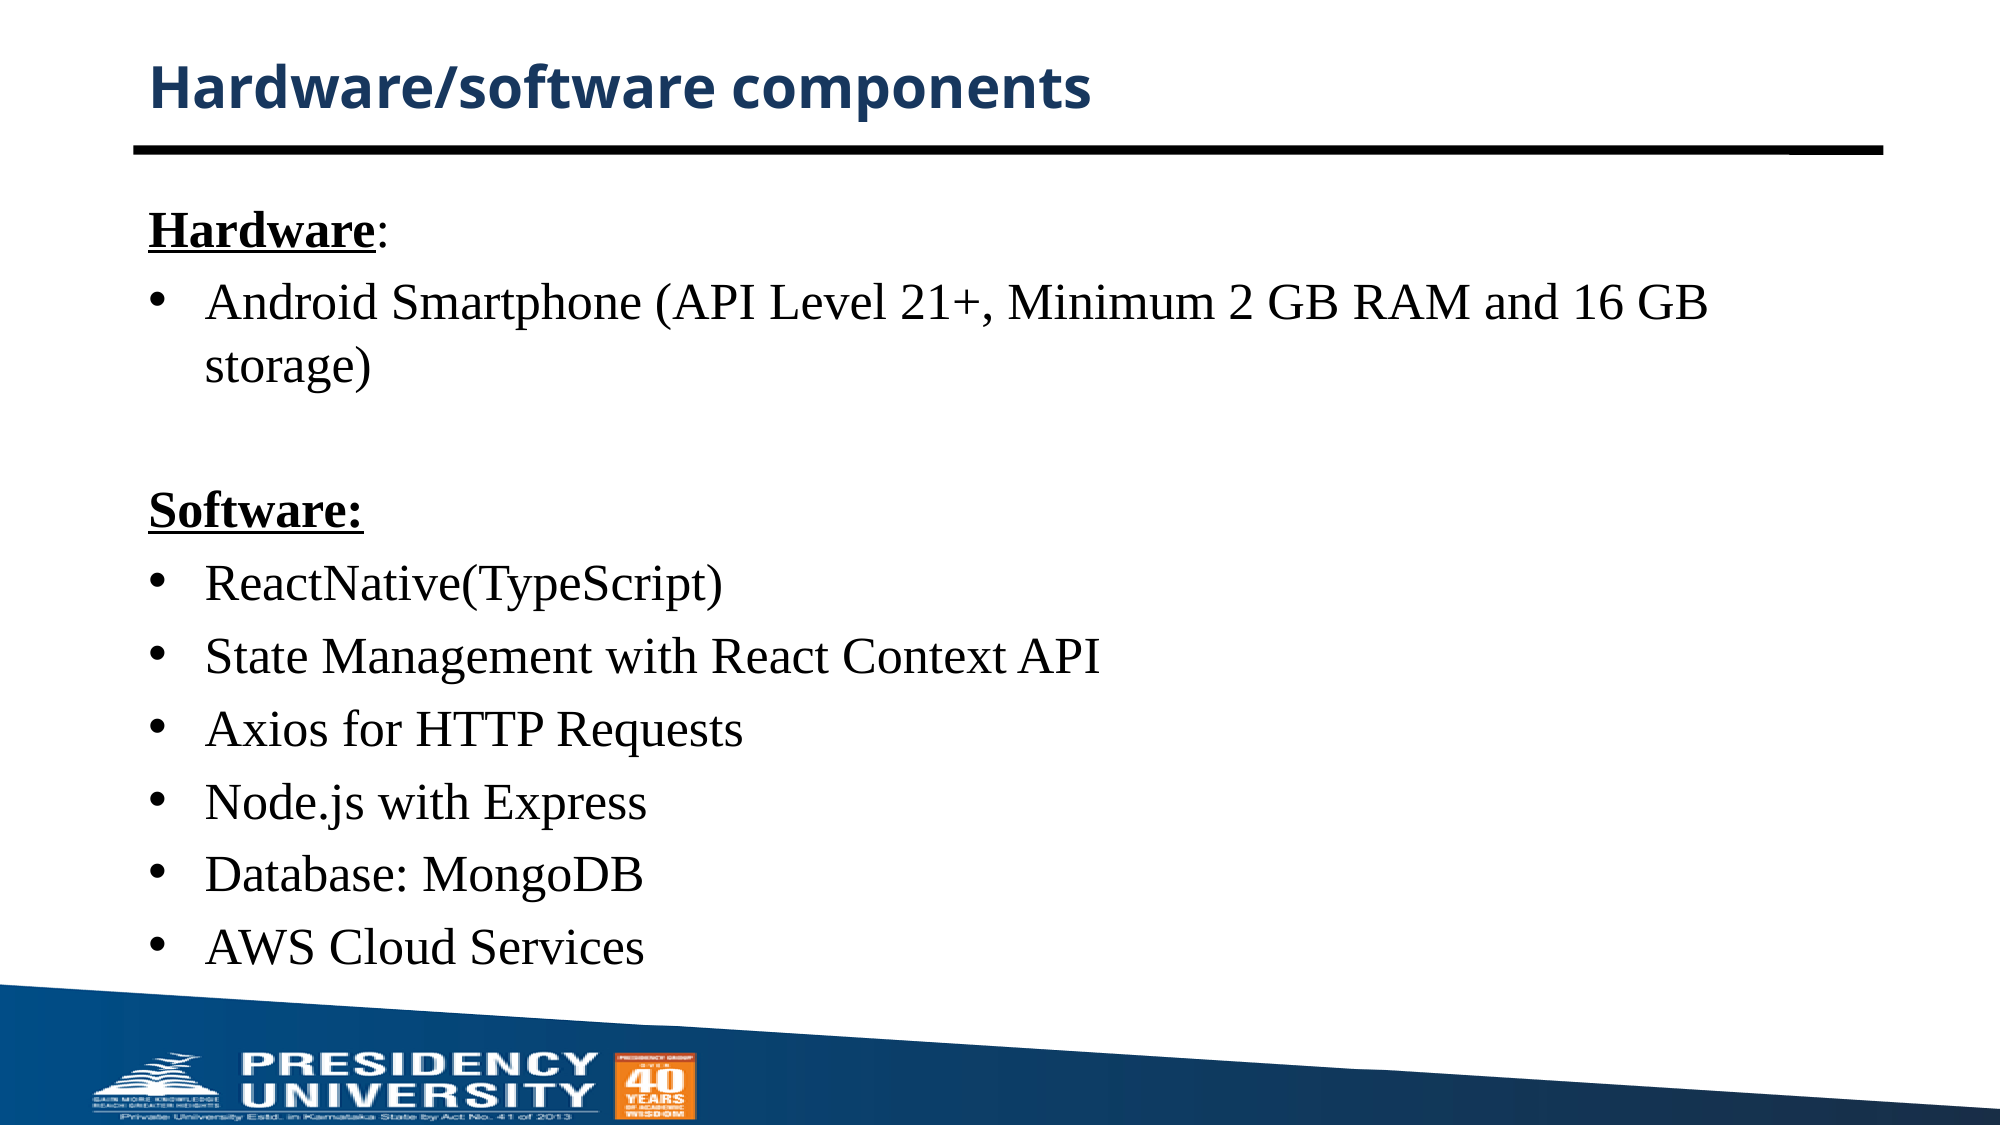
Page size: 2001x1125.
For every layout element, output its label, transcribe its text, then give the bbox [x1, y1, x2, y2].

picture [0, 982, 2000, 1125]
list Hardware: Android Smartphone (API Level 21+, Minimum 2 GB RAM and 16 GB storage) Software: ReactNative(TypeScript) State Management with React Context API Axios for HTTP Requests Node.js with Express Database: MongoDB AWS Cloud Services [133, 187, 1884, 1000]
title Hardware/software components [133, 45, 1884, 125]
